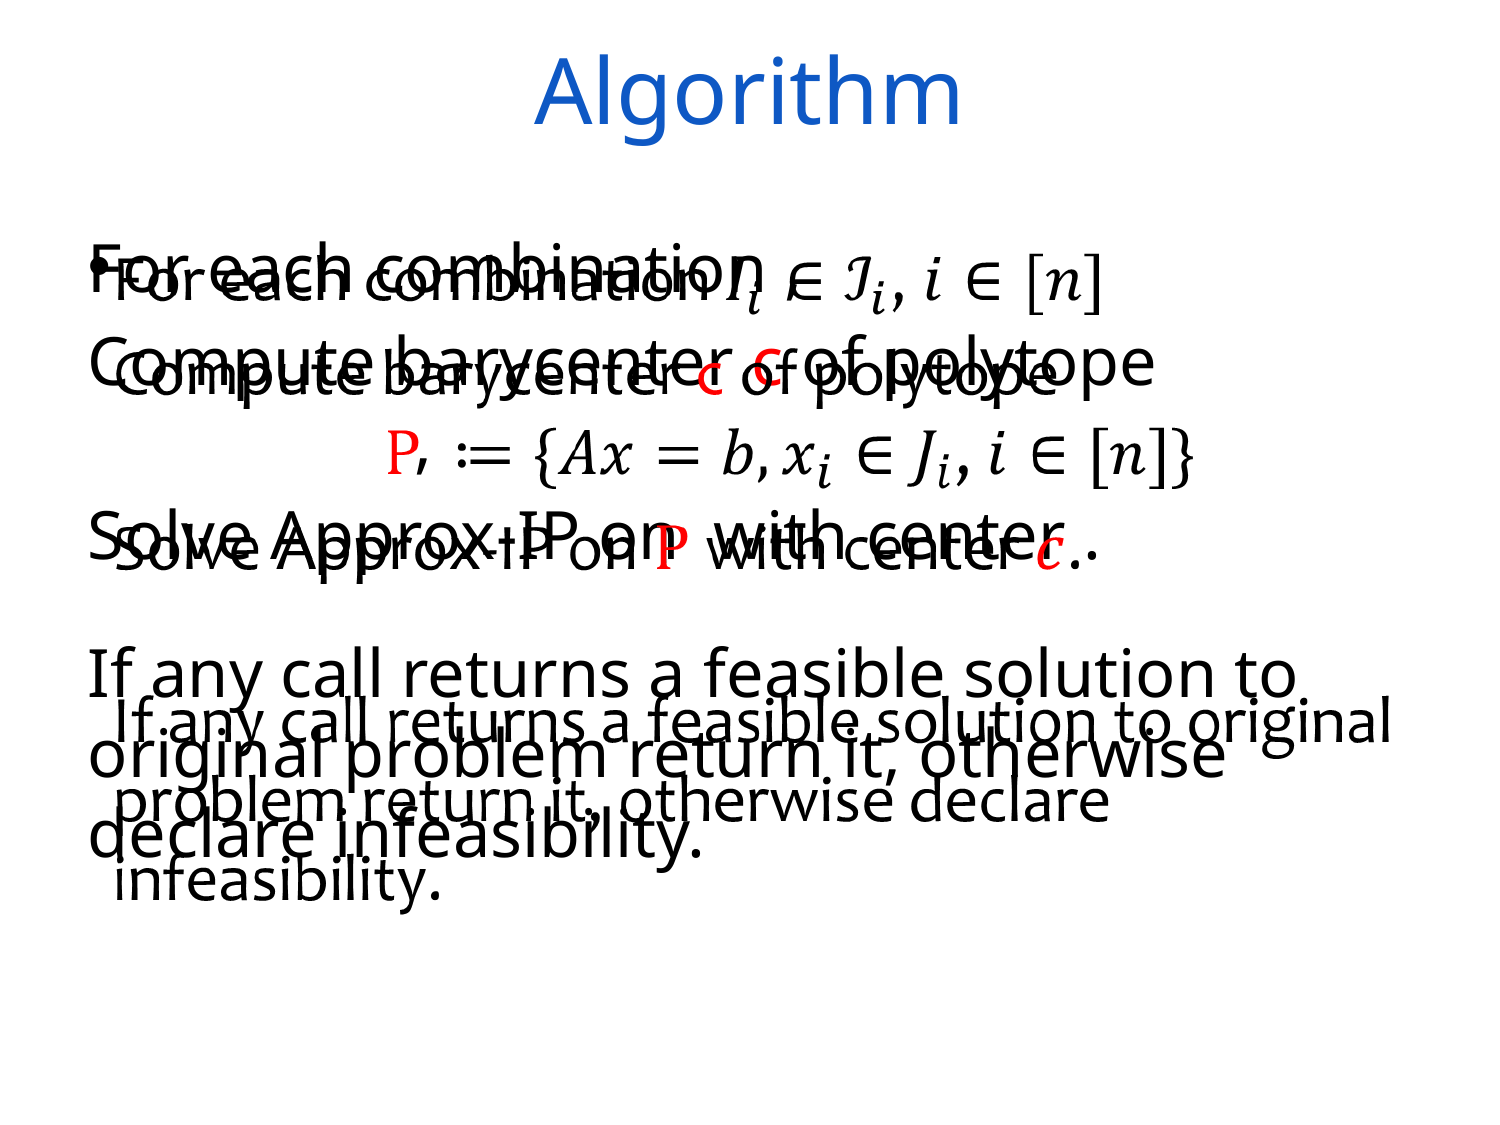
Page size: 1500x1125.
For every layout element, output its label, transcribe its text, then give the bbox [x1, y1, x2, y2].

text_box [72, 218, 1445, 1070]
text_box Algorithm [0, 34, 1500, 151]
